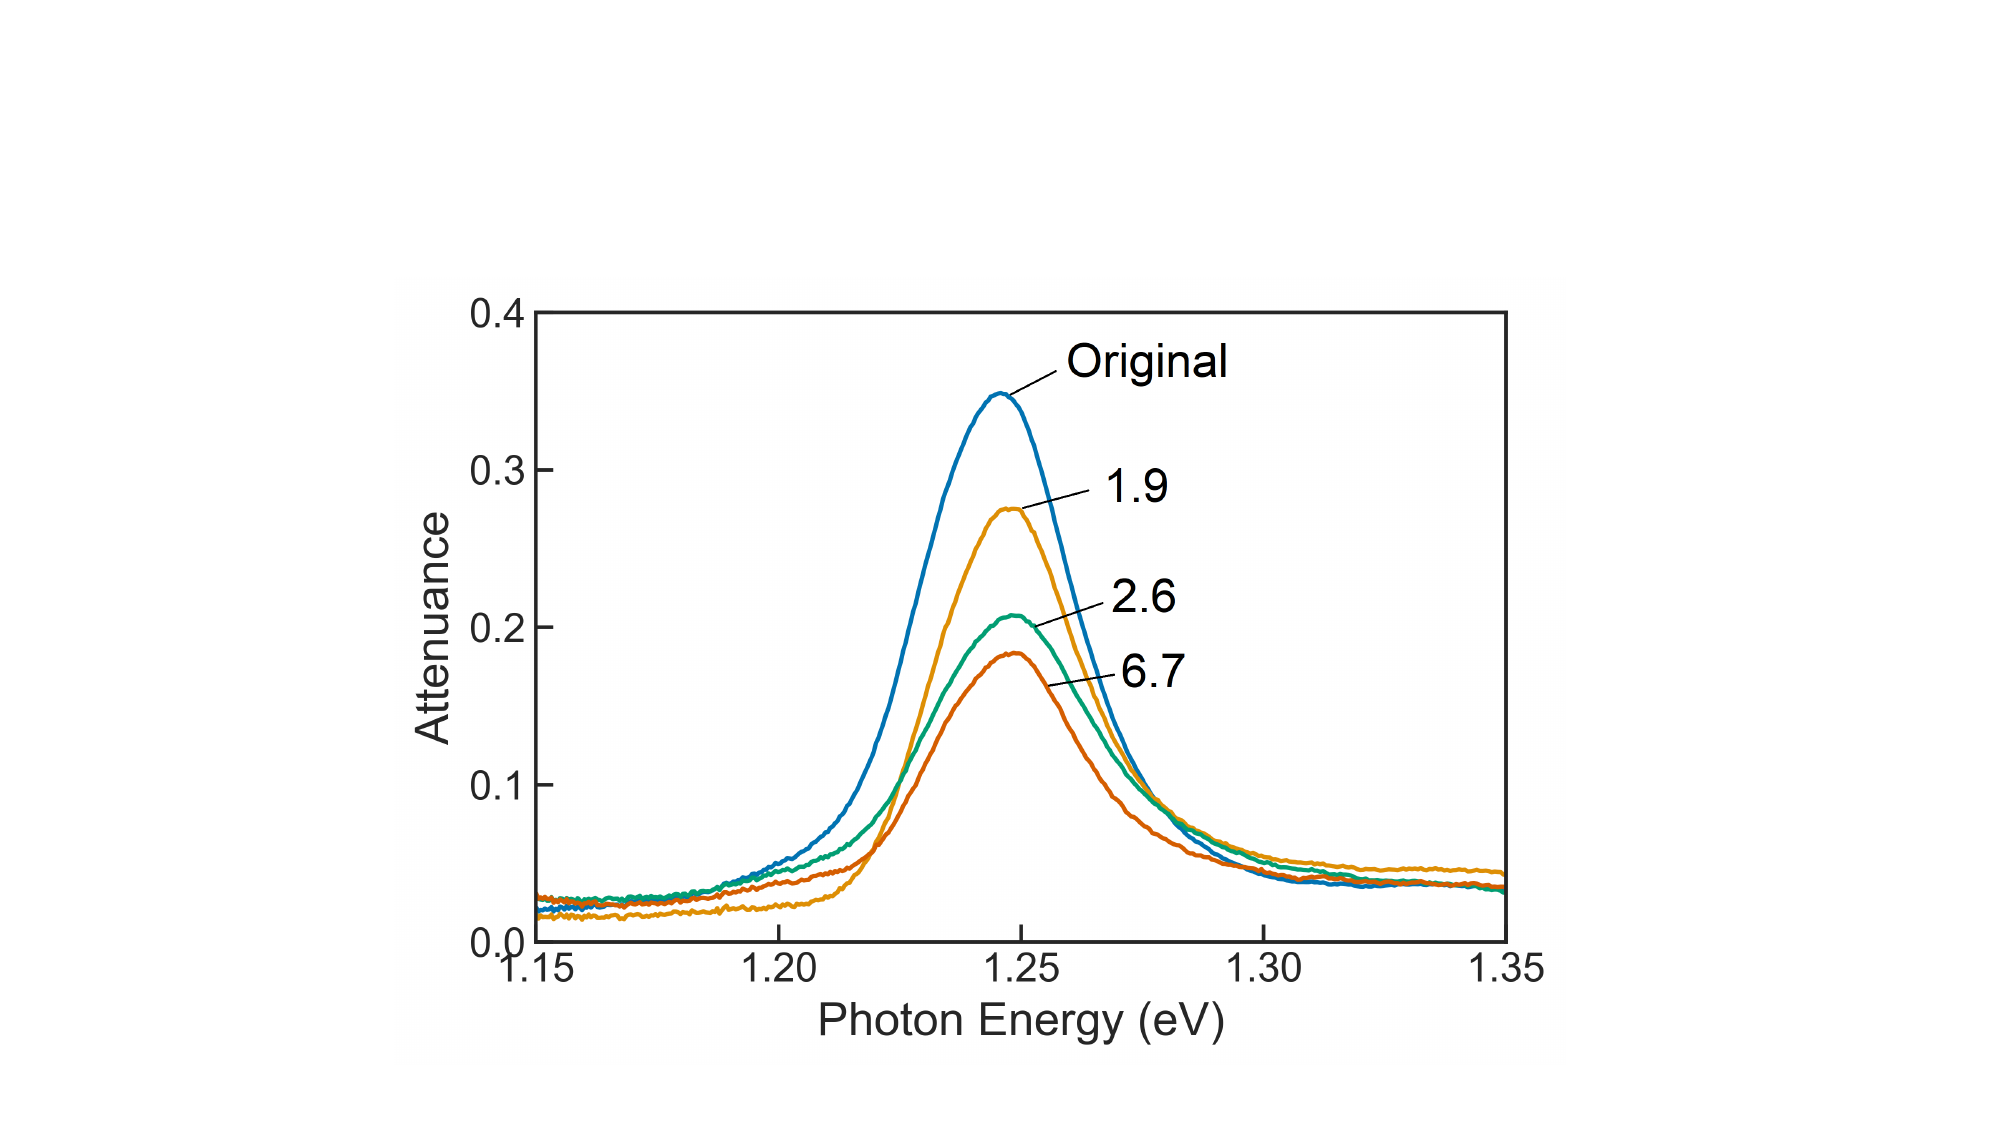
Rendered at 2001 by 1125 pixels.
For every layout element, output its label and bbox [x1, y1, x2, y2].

picture [394, 277, 1566, 1066]
